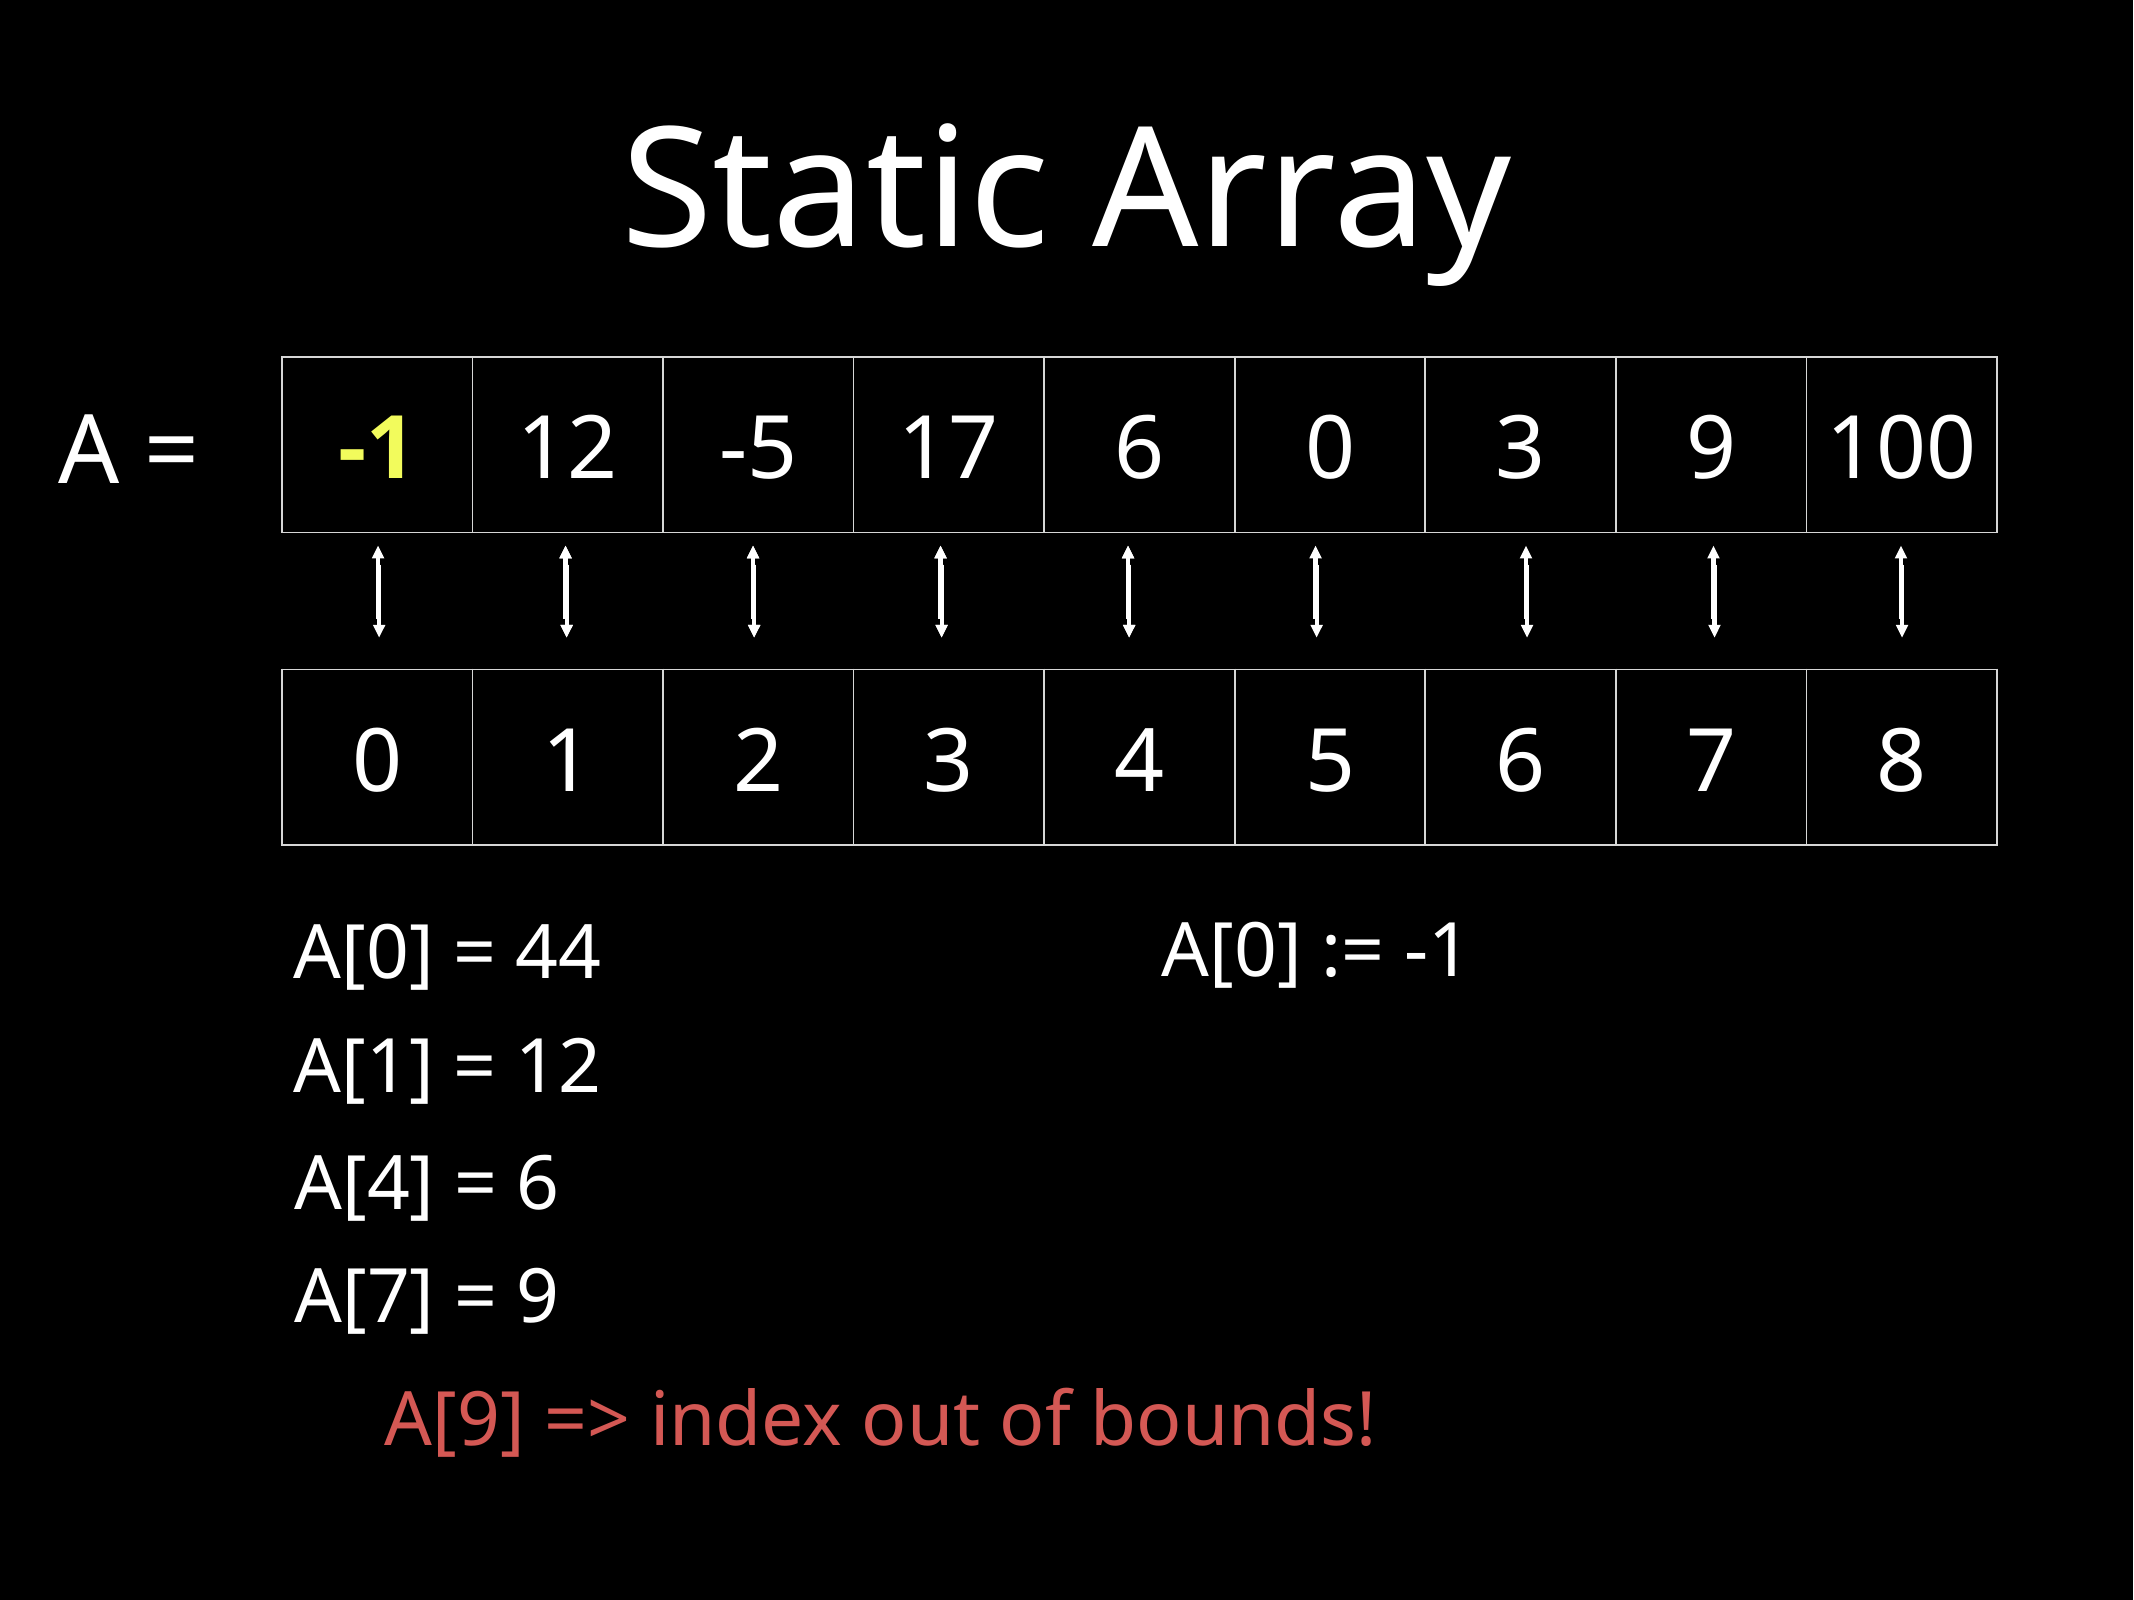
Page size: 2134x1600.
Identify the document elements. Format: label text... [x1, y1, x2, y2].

table_header 1 [473, 670, 662, 844]
text_box A[7] = 9 [285, 1239, 569, 1346]
text_box [371, 545, 385, 619]
text_box [1708, 564, 1721, 638]
text_box [560, 564, 573, 638]
table_header 0 [1236, 358, 1424, 532]
table_header 6 [1426, 670, 1615, 844]
text_box [372, 564, 386, 638]
text_box [1520, 564, 1534, 638]
text_box [1122, 564, 1136, 638]
text_box [1309, 545, 1322, 619]
text_box [934, 545, 947, 619]
table_header 2 [664, 670, 853, 844]
text_box A = [50, 378, 234, 511]
table_header 17 [854, 358, 1043, 532]
text_box [1894, 545, 1908, 619]
text_box [1310, 564, 1323, 638]
table_header 6 [1045, 358, 1234, 532]
text_box [935, 564, 948, 638]
title Static Array [388, 58, 1745, 301]
table_header -1 [283, 358, 472, 532]
table_header 100 [1807, 358, 1996, 532]
text_box A[1] = 12 [285, 1009, 611, 1116]
text_box [1707, 545, 1720, 619]
text_box [1519, 545, 1533, 619]
text_box [1895, 564, 1909, 638]
text_box [559, 545, 572, 619]
table_header 8 [1807, 670, 1996, 844]
text_box A[4] = 6 [285, 1126, 569, 1233]
text_box A[9] => index out of bounds! [204, 1362, 1559, 1469]
table_header 4 [1045, 670, 1234, 844]
table_header 3 [1426, 358, 1615, 532]
table_header 3 [854, 670, 1043, 844]
text_box [747, 564, 761, 638]
table_header -5 [664, 358, 853, 532]
table_header 7 [1617, 670, 1806, 844]
table_header 5 [1236, 670, 1424, 844]
text_box [746, 545, 760, 619]
table_header 9 [1617, 358, 1806, 532]
table_header 12 [473, 358, 662, 532]
text_box [1121, 545, 1135, 619]
text_box A[0] := -1 [1153, 893, 1480, 1001]
table_header 0 [283, 670, 472, 844]
text_box A[0] = 44 [285, 895, 611, 1003]
